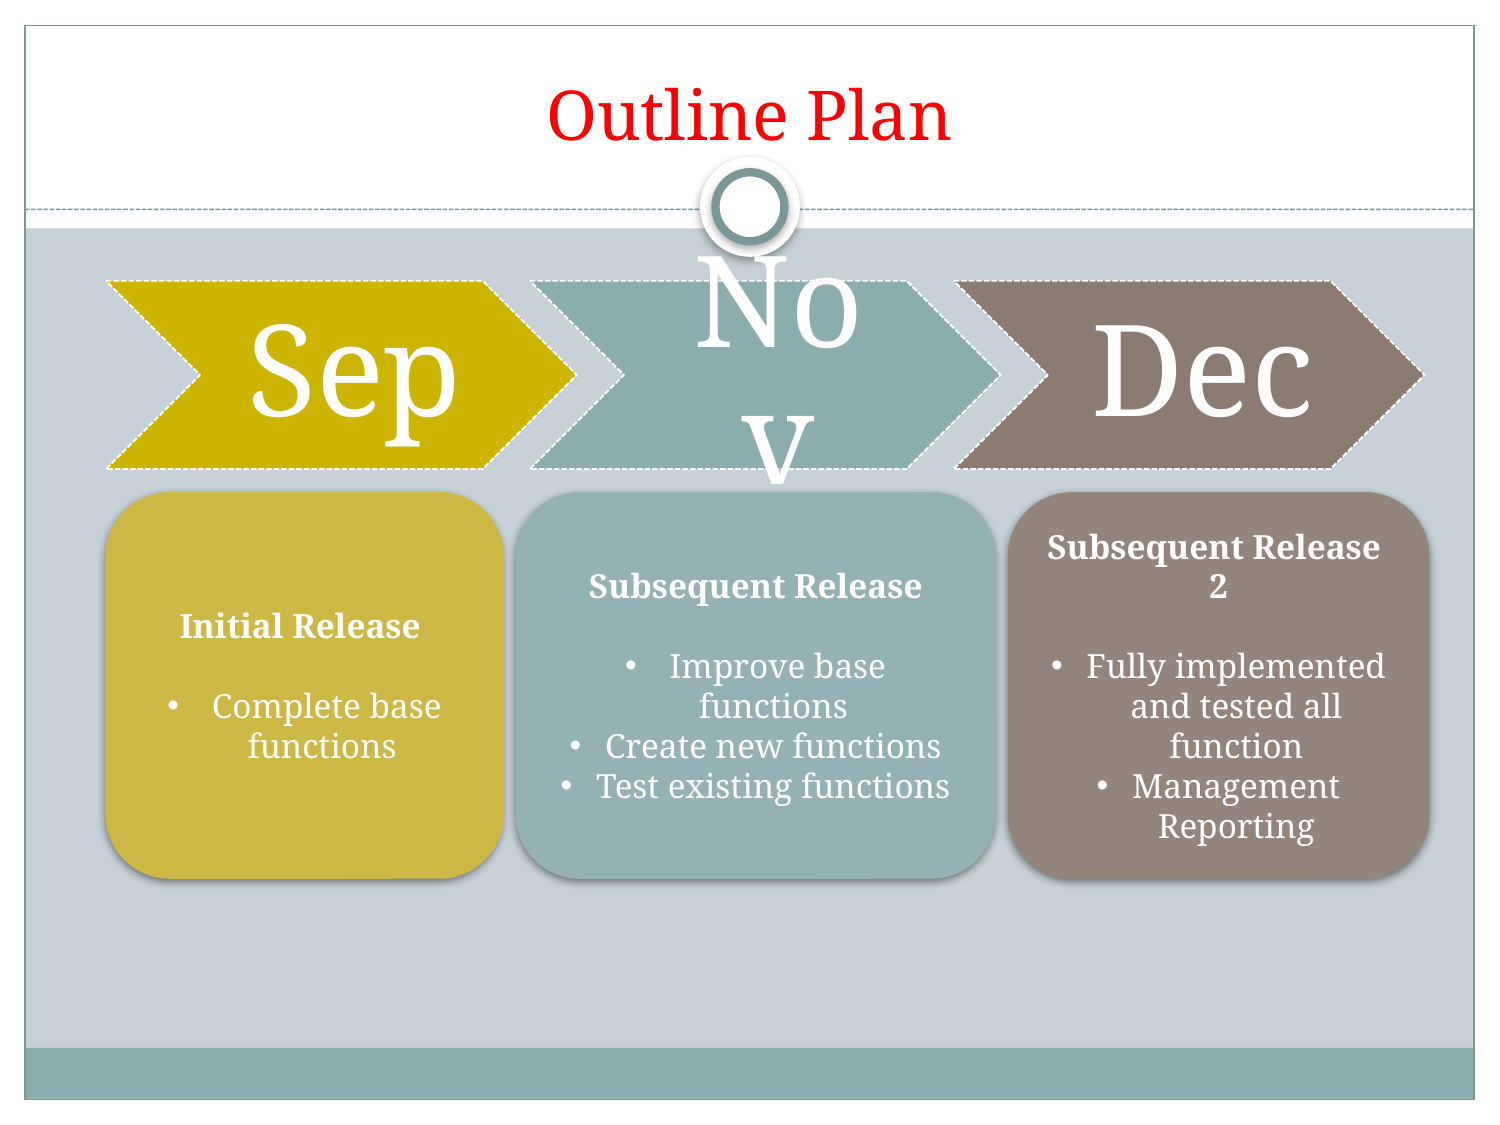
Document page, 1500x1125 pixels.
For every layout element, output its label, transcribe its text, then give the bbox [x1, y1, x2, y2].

text_box Subsequent Release 2 Fully implemented and tested all function Management Reporting [1007, 504, 1430, 879]
title Outline Plan [49, 37, 1450, 162]
text_box Subsequent Release Improve base functions Create new functions Test existing functions [515, 504, 997, 879]
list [105, 257, 1426, 493]
text_box Initial Release Complete base functions [105, 504, 504, 879]
